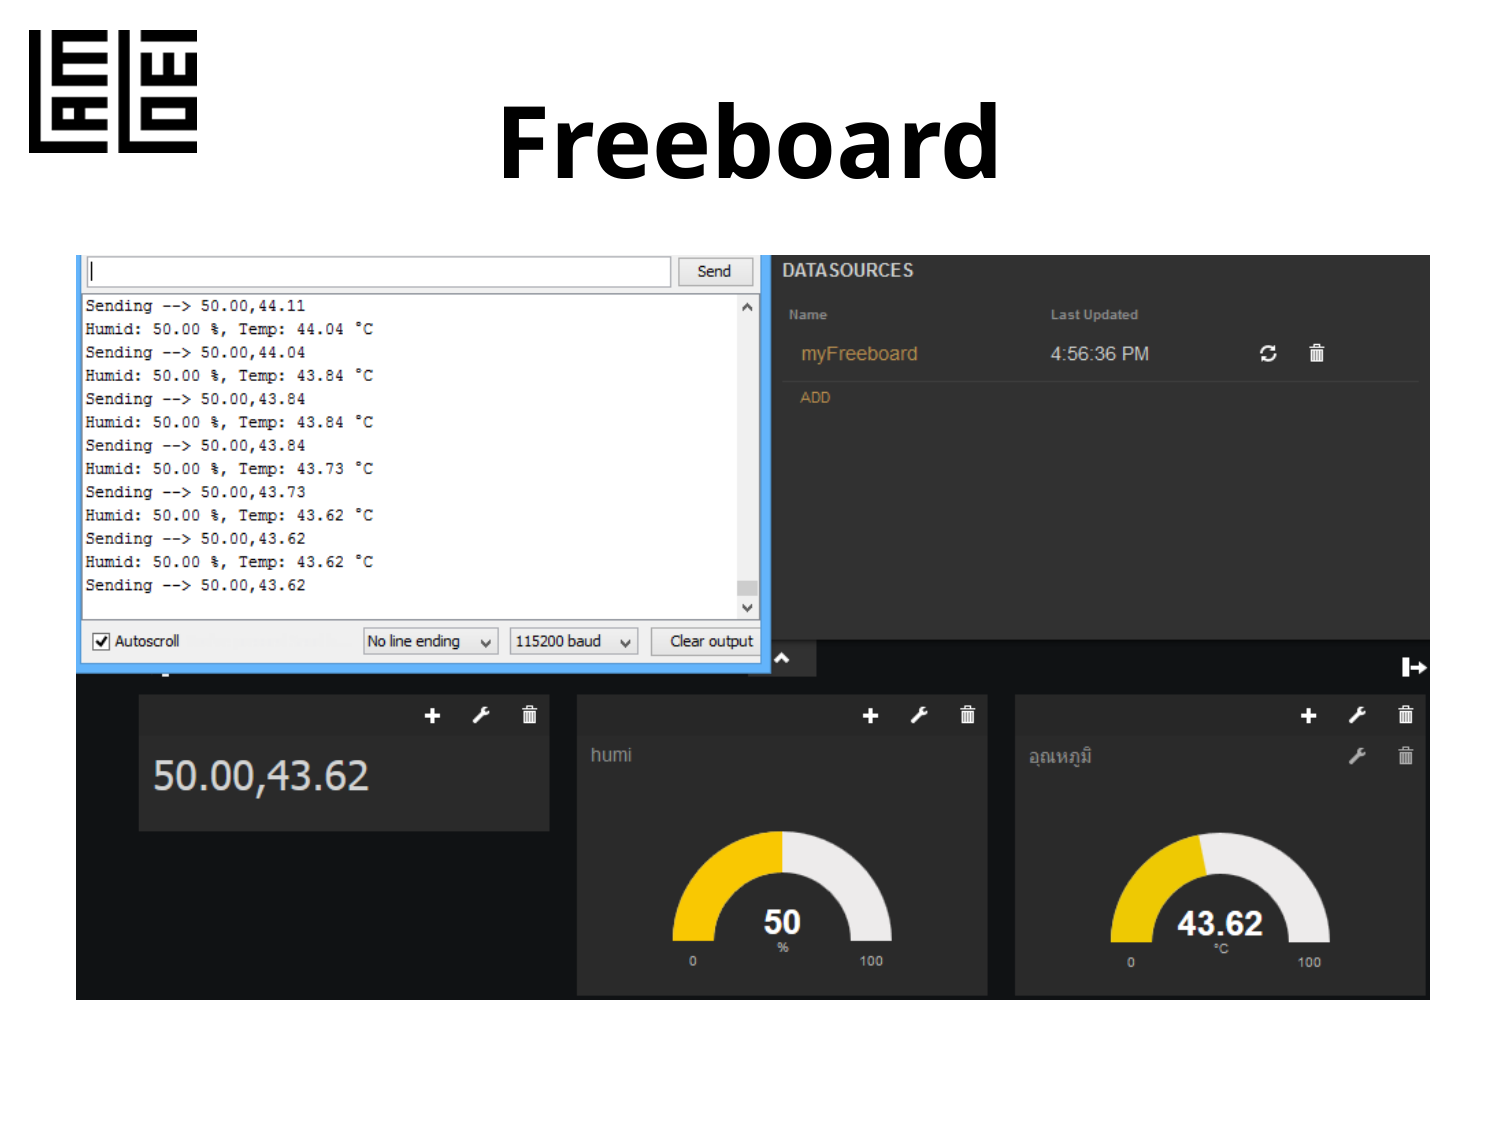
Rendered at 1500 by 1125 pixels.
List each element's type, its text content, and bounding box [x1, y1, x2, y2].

title Freeboard [75, 45, 1425, 233]
picture [29, 30, 197, 153]
picture [76, 255, 1430, 1000]
